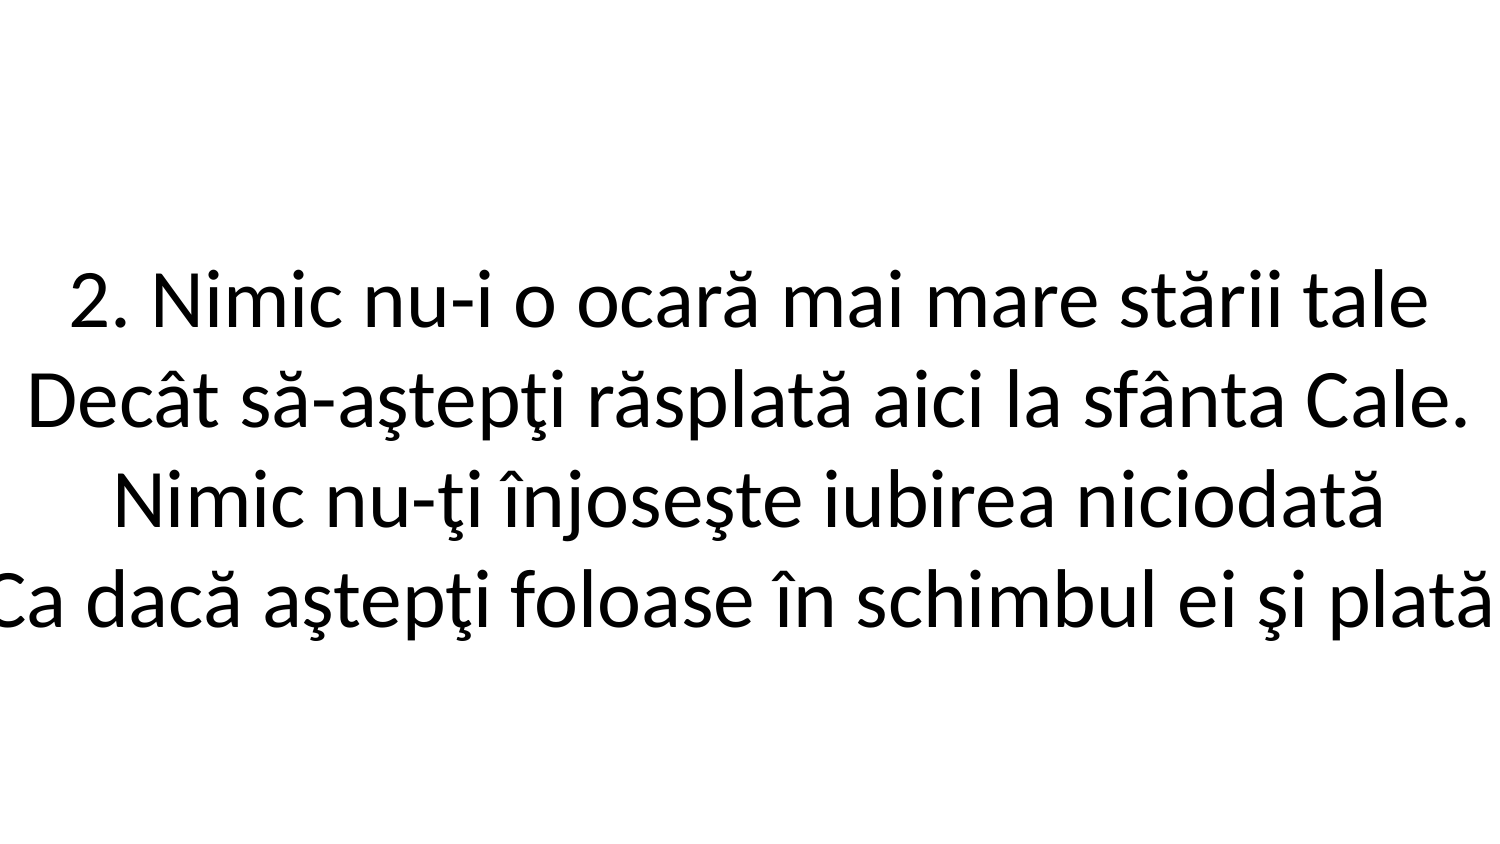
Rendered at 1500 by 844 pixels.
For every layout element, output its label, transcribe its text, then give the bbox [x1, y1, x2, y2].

text_box 2. Nimic nu-i o ocară mai mare stării tale Decât să-aştepţi răsplată aici la sfânta Cale. Nimic nu-ţi înjoseşte iubirea niciodată Ca dacă aştepţi foloase în schimbul ei şi plată. [0, 192, 1500, 652]
